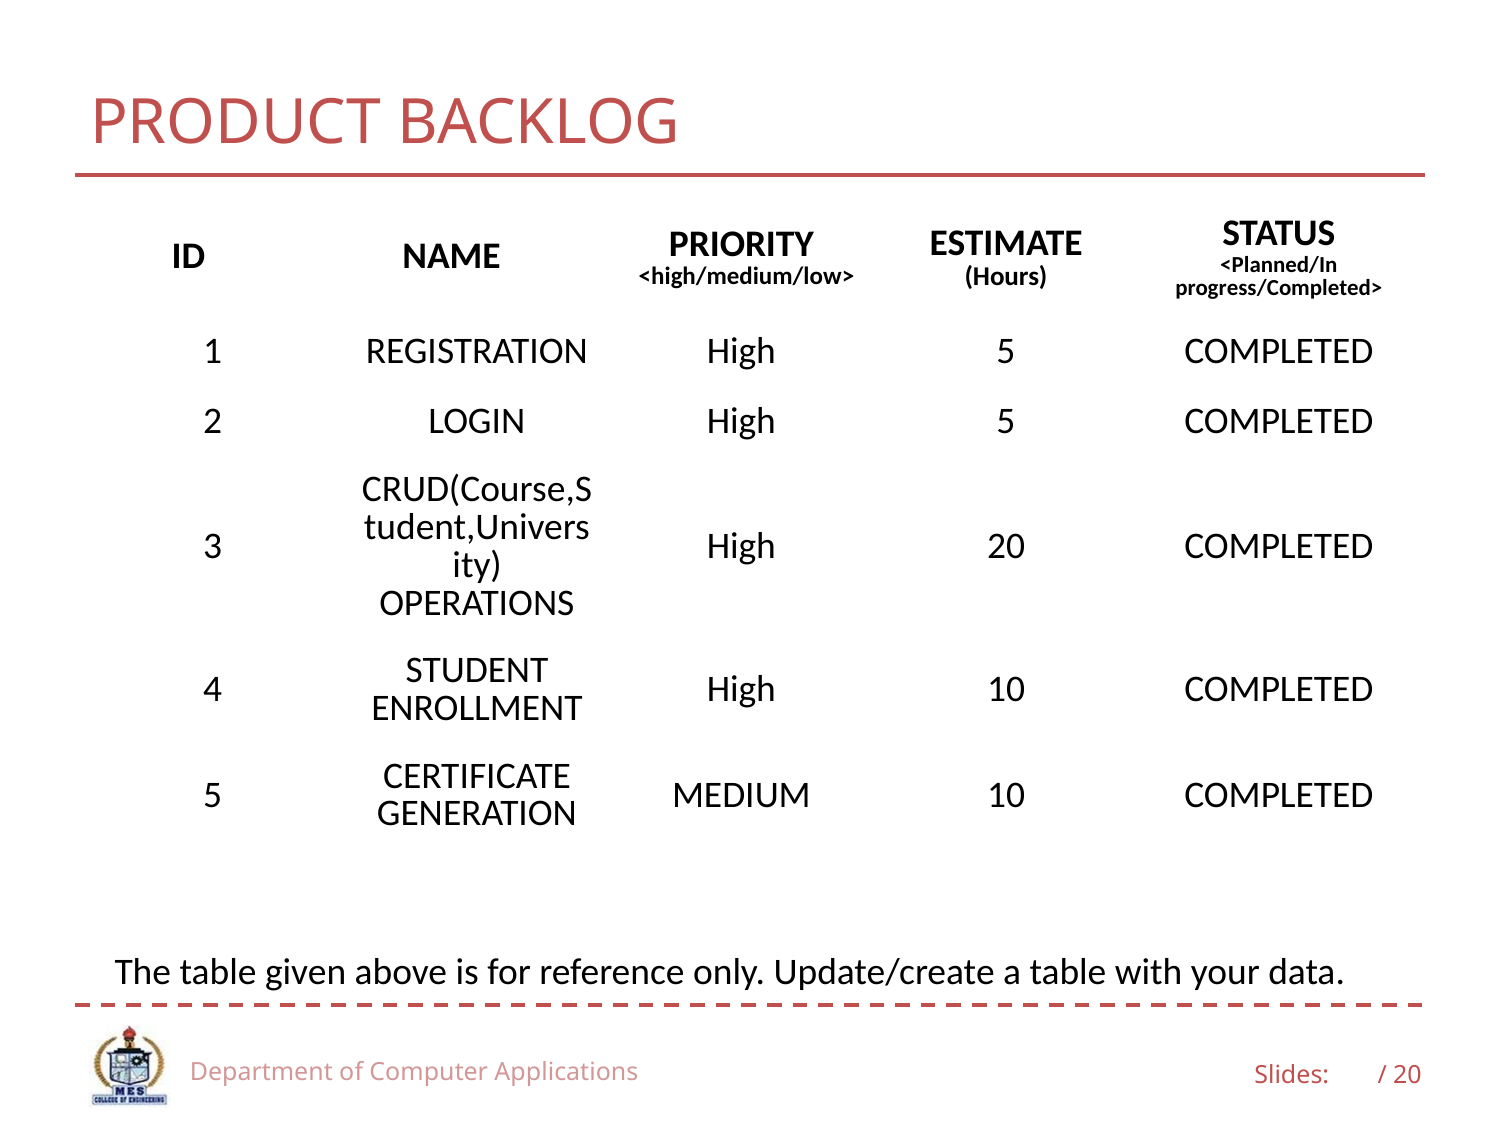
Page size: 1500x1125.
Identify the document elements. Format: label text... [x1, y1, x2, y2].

table_cell 5 [80, 745, 345, 850]
table_cell 2 [80, 389, 345, 459]
table_cell 4 [80, 640, 345, 745]
table_cell High [609, 640, 874, 745]
table_cell REGISTRATION [345, 319, 609, 389]
footer Department of Computer Applications [174, 1042, 675, 1103]
table_cell High [609, 459, 874, 640]
table_header PRIORITY <high/medium/low> [609, 200, 874, 319]
table_cell 5 [874, 319, 1138, 389]
table_header ESTIMATE (Hours) [874, 200, 1138, 319]
table_cell COMPLETED [1138, 745, 1420, 850]
table_cell 20 [874, 459, 1138, 640]
table_cell STUDENT ENROLLMENT [345, 640, 609, 745]
table_header ID [80, 200, 345, 319]
table_cell 10 [874, 745, 1138, 850]
table_cell COMPLETED [1138, 459, 1420, 640]
text_box The table given above is for reference only. Update/create a table with your data. [99, 939, 1388, 1000]
title PRODUCT BACKLOG [73, 48, 1427, 189]
table_cell High [609, 319, 874, 389]
table_cell MEDIUM [609, 745, 874, 850]
table_cell 5 [874, 389, 1138, 459]
table_cell 1 [80, 319, 345, 389]
slide_number [1325, 1044, 1388, 1105]
table_cell CRUD(Course,Student,University) OPERATIONS [345, 459, 609, 640]
table_cell COMPLETED [1138, 319, 1420, 389]
table_cell LOGIN [345, 389, 609, 459]
table_cell 3 [80, 459, 345, 640]
table_cell High [609, 389, 874, 459]
table_header STATUS <Planned/In progress/Completed> [1138, 200, 1420, 319]
table_cell COMPLETED [1138, 389, 1420, 459]
table_cell 10 [874, 640, 1138, 745]
table_cell CERTIFICATE GENERATION [345, 745, 609, 850]
table_cell COMPLETED [1138, 640, 1420, 745]
picture [87, 1023, 171, 1109]
table_header NAME [345, 200, 609, 319]
